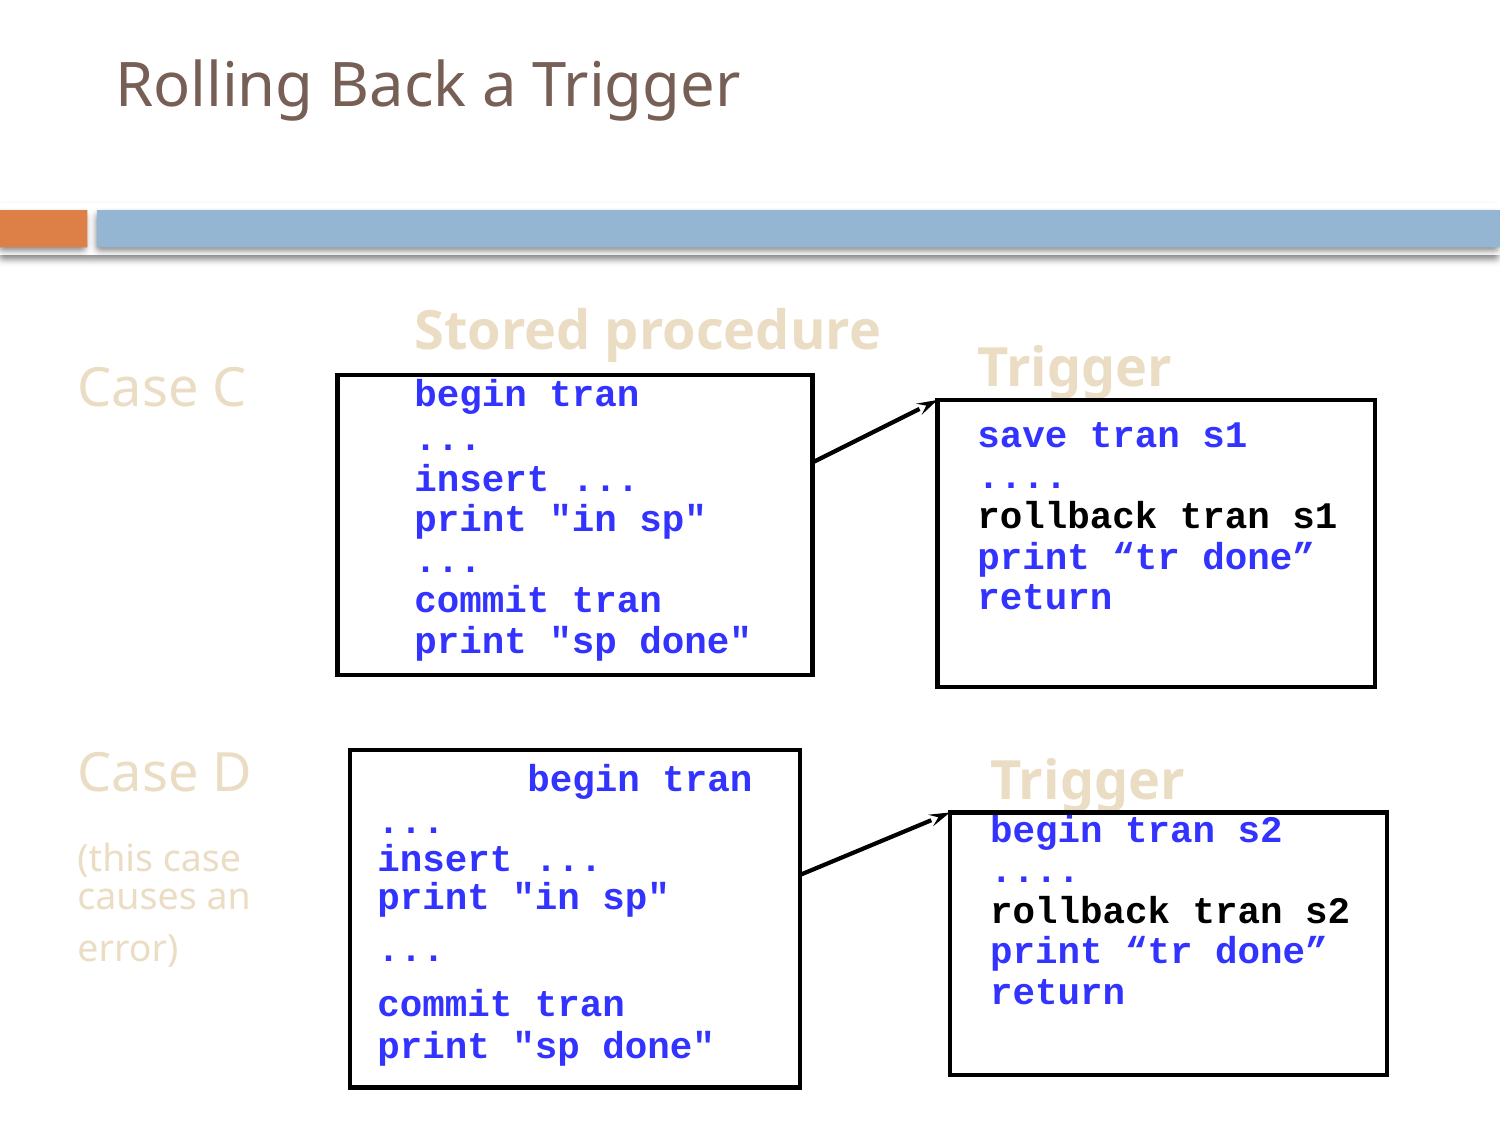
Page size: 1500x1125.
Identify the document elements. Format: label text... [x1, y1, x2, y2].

title Rolling Back a Trigger [100, 37, 1438, 137]
text_box [937, 399, 1375, 688]
list [62, 137, 1463, 288]
text_box Stored procedure Case C begin tran ... insert ... print "in sp" ... commit tran print "sp done" [62, 287, 938, 700]
text_box [337, 374, 813, 675]
text_box [928, 812, 950, 827]
text_box Case D begin tran ... (this case insert ... causes an print "in sp" error) ... commit tran print "sp done" [62, 675, 825, 1088]
text_box Trigger begin tran s2 .... rollback tran s2 print “tr done” return [975, 737, 1388, 812]
text_box [916, 399, 938, 415]
text_box [949, 812, 1388, 1075]
text_box Trigger save tran s1 .... rollback tran s1 print “tr done” return [962, 324, 1400, 663]
text_box [349, 750, 800, 1088]
